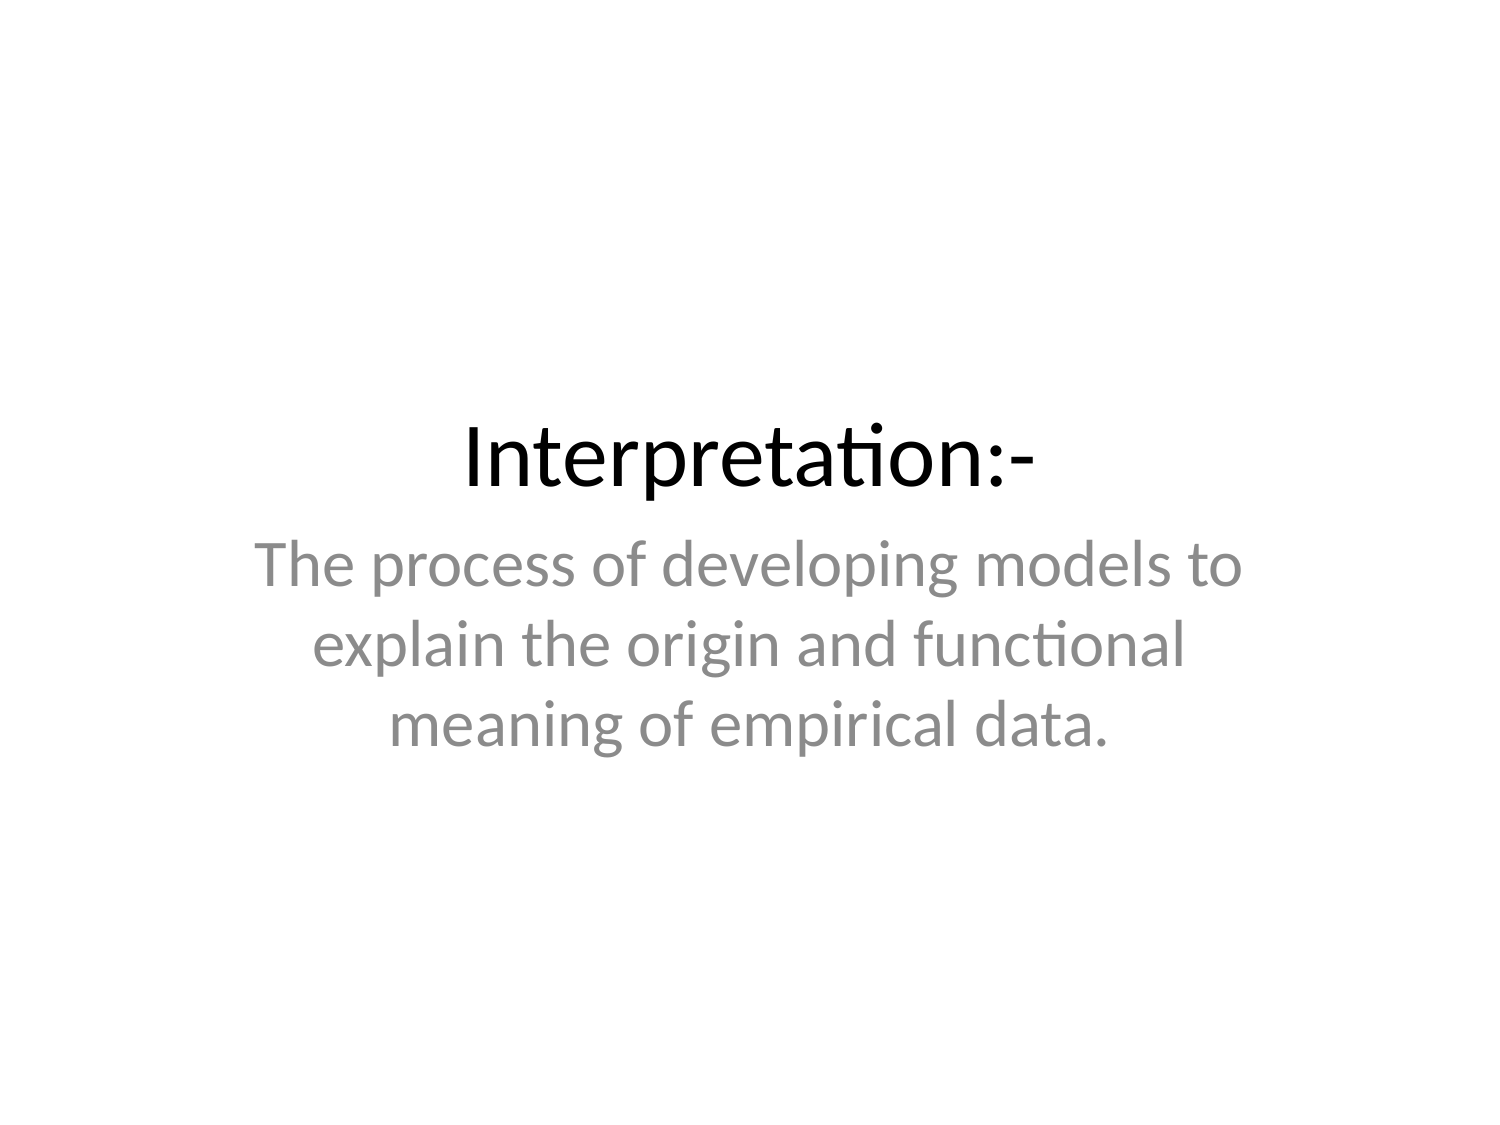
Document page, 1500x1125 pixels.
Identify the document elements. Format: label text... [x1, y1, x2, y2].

title Interpretation:- [112, 375, 1388, 525]
subtitle The process of developing models to explain the origin and functional meaning of empirical data. [225, 512, 1275, 800]
